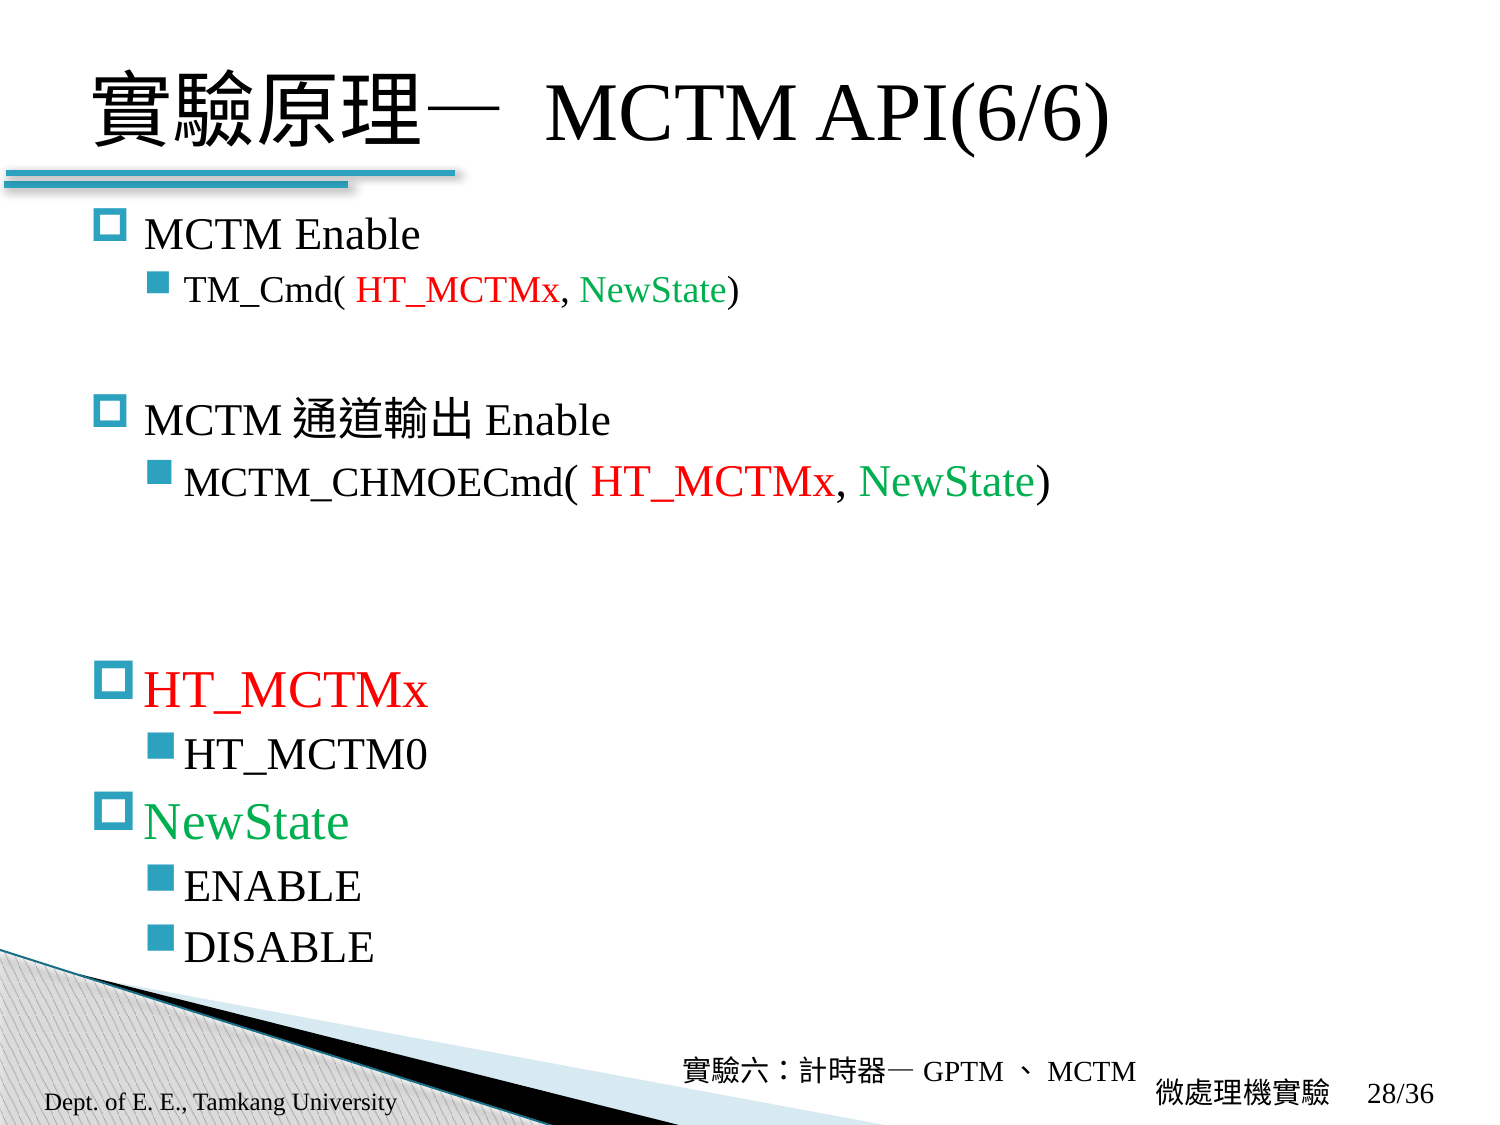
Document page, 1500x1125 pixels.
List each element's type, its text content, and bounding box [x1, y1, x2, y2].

list MCTM Enable TM_Cmd( HT_MCTMx, NewState) MCTM通道輸出Enable MCTM_CHMOECmd( HT_MCTMx, NewState) HT_MCTMx HT_MCTM0 NewState ENABLE DISABLE [75, 196, 1425, 986]
title 實驗原理— MCTM API(6/6) [75, 30, 1425, 183]
